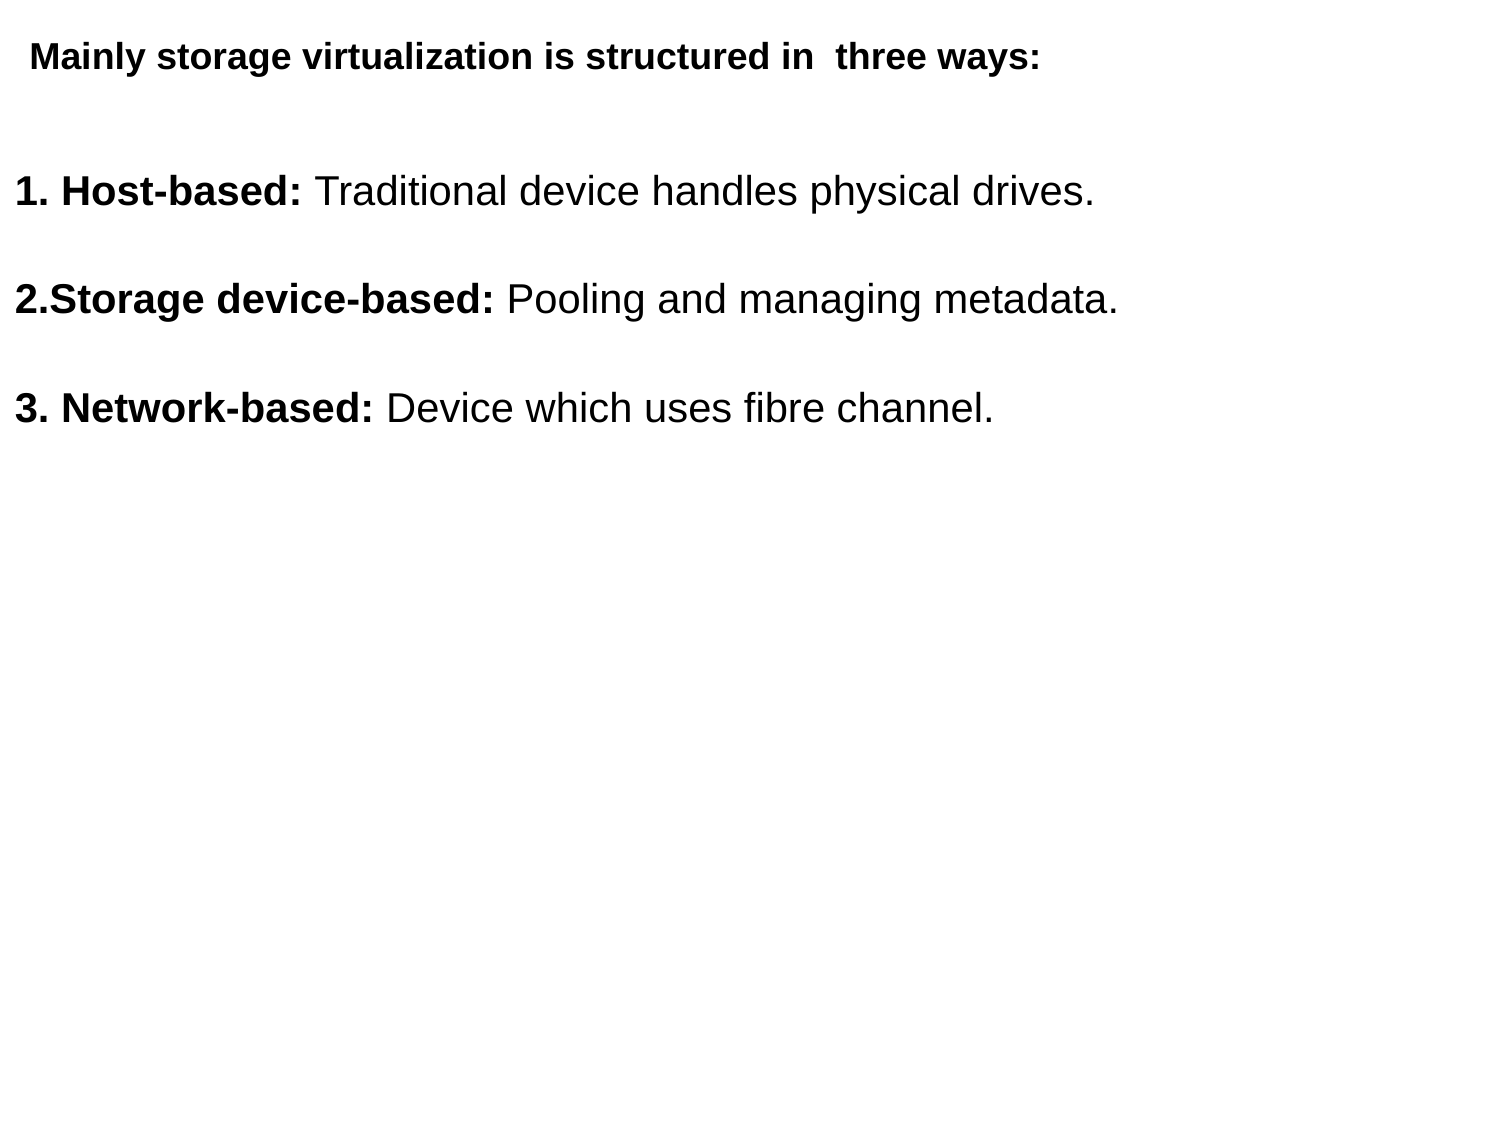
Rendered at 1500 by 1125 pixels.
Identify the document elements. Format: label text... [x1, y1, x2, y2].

list 1. Host-based: Traditional device handles physical drives. 2.Storage device-based: Pooling and managing metadata. 3. Network-based: Device which uses fibre channel. [0, 105, 1476, 1006]
text_box Mainly storage virtualization is structured in three ways: [14, 24, 1469, 85]
